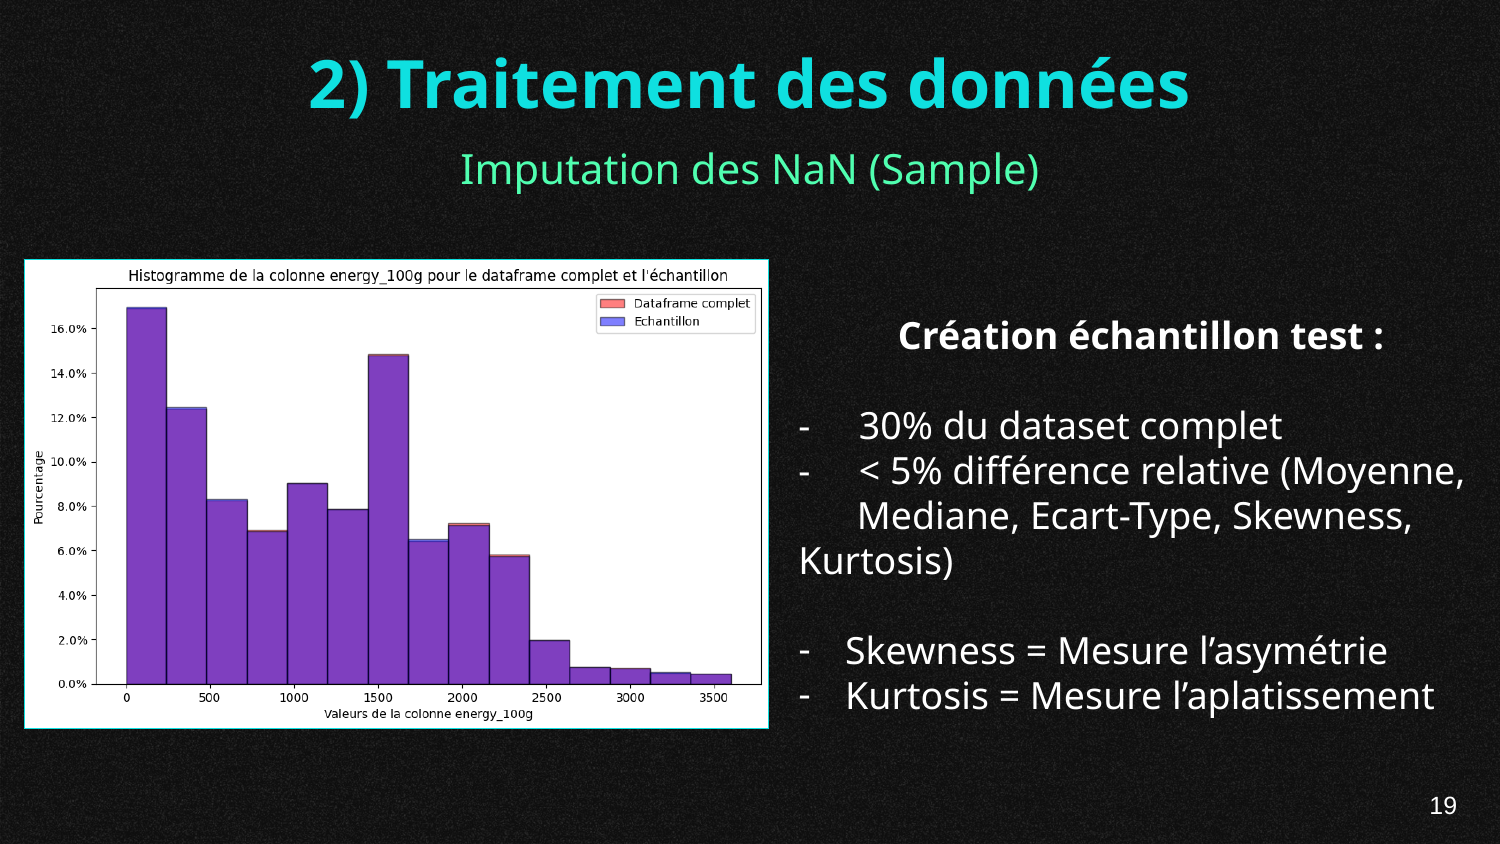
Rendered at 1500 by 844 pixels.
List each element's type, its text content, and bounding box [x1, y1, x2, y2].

text_box Imputation des NaN (Sample) [0, 127, 1500, 207]
text_box Création échantillon test : - 30% du dataset complet - < 5% différence relative (Moyenne, Mediane, Ecart-Type, Skewness, Kurtosis) Skewness = Mesure l’asymétrie Kurtosis = Mesure l’aplatissement [783, 304, 1500, 725]
text_box 2) Traitement des données [0, 16, 1500, 127]
picture [24, 259, 769, 729]
